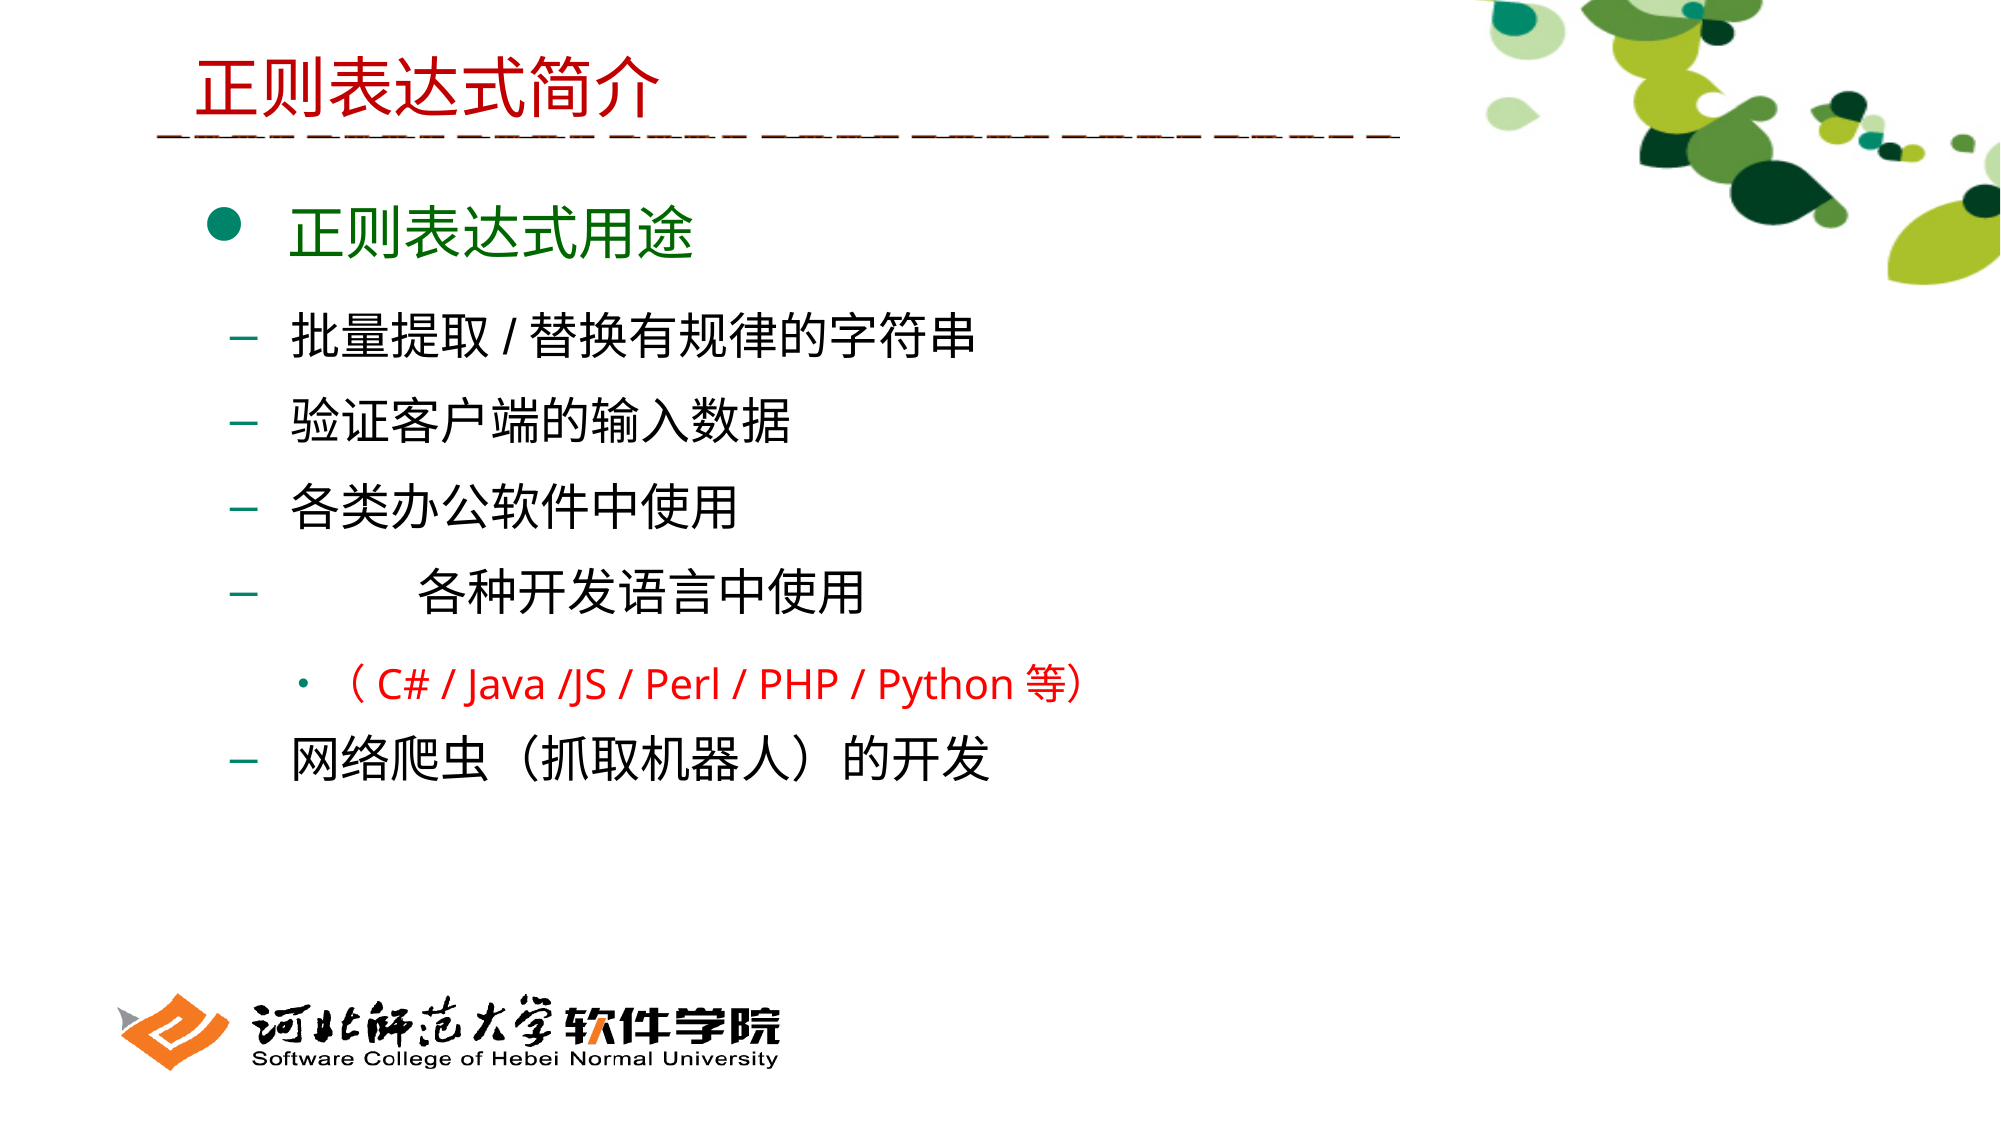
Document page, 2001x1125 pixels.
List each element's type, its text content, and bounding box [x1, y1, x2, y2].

list 正则表达式用途 批量提取/替换有规律的字符串 验证客户端的输入数据 各类办公软件中使用 各种开发语言中使用 （C# / Java /JS / Perl / PHP / Python等） 网络爬虫（抓取机器人）的开发 [187, 175, 1782, 983]
picture [0, 0, 2001, 1125]
list 正则表达式简介 [178, 38, 1523, 120]
